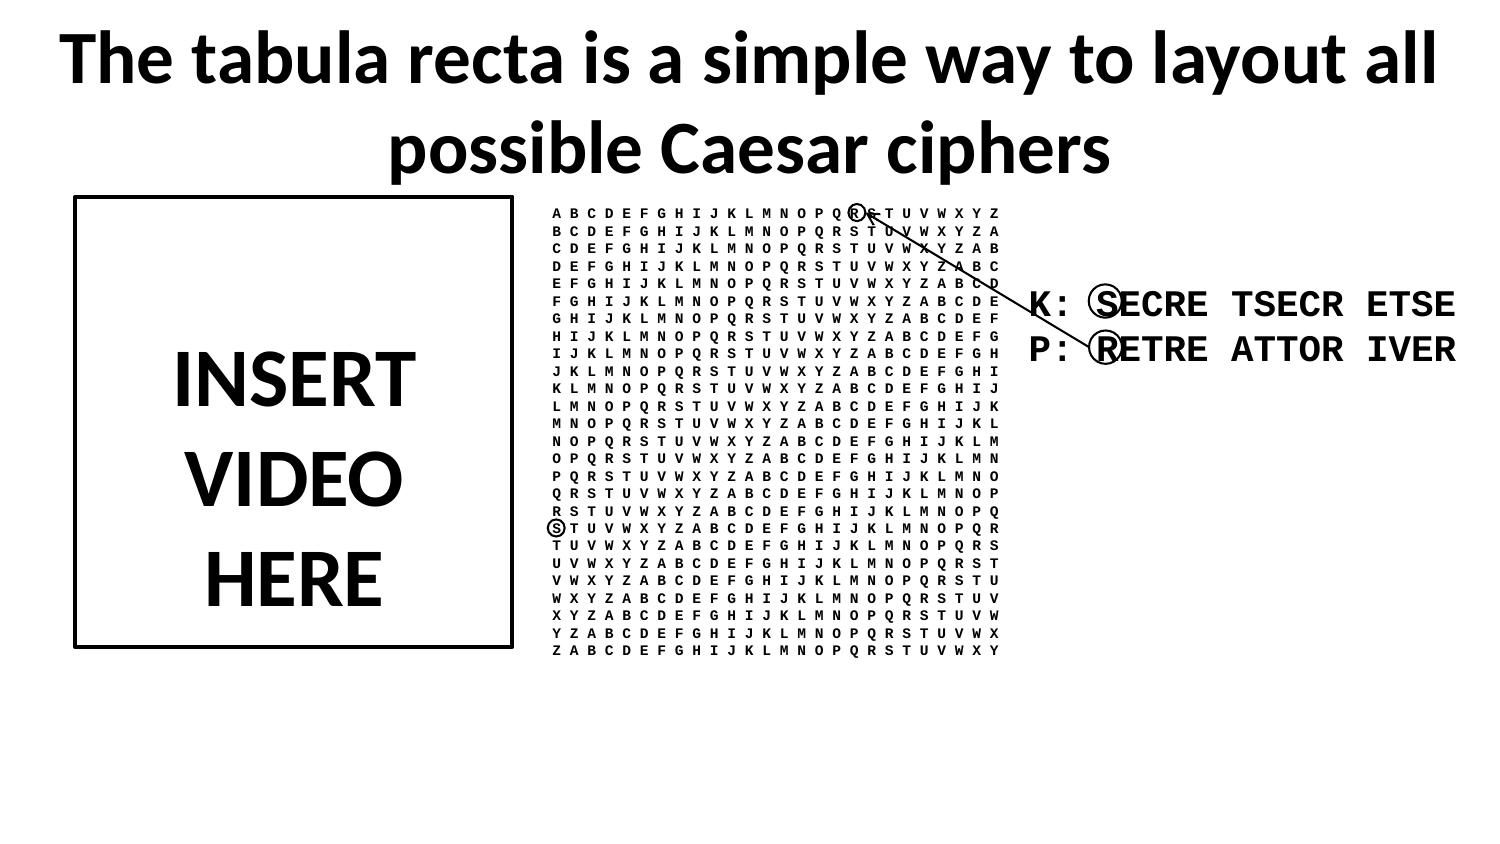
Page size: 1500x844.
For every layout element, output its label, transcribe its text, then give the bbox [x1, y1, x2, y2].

title The tabula recta is a simple way to layout all possible Caesar ciphers [0, 0, 1500, 197]
text_box [846, 201, 867, 224]
text_box K: SECRE TSECR ETSE P: RETRE ATTOR IVER [1013, 271, 1472, 377]
text_box A B C D E F G H I J K L M N O P Q R S T U V W X Y Z B C D E F G H I J K L M N O P Q R S T U V W X Y Z A C D E F G H I J K L M N O P Q R S T U V W X Y Z A B D E F G H I J K L M N O P Q R S T U V W X Y Z A B C E F G H I J K L M N O P Q R S T U V W X Y Z A B C D F G H I J K L M N O P Q R S T U V W X Y Z A B C D E G H I J K L M N O P Q R S T U V W X Y Z A B C D E F H I J K L M N O P Q R S T U V W X Y Z A B C D E F G I J K L M N O P Q R S T U V W X Y Z A B C D E F G H J K L M N O P Q R S T U V W X Y Z A B C D E F G H I K L M N O P Q R S T U V W X Y Z A B C D E F G H I J L M N O P Q R S T U V W X Y Z A B C D E F G H I J K M N O P Q R S T U V W X Y Z A B C D E F G H I J K L N O P Q R S T U V W X Y Z A B C D E F G H I J K L M O P Q R S T U V W X Y Z A B C D E F G H I J K L M N P Q R S T U V W X Y Z A B C D E F G H I J K L M N O Q R S T U V W X Y Z A B C D E F G H I J K L M N O P R S T U V W X Y Z A B C D E F G H I J K L M N O P Q S T U V W X Y Z A B C D E F G H I J K L M N O P Q R T U V W X Y Z A B C D E F G H I J K L M N O P Q R S U V W X Y Z A B C D E F G H I J K L M N O P Q R S T V W X Y Z A B C D E F G H I J K L M N O P Q R S T U W X Y Z A B C D E F G H I J K L M N O P Q R S T U V X Y Z A B C D E F G H I J K L M N O P Q R S T U V W Y Z A B C D E F G H I J K L M N O P Q R S T U V W X Z A B C D E F G H I J K L M N O P Q R S T U V W X Y [537, 196, 1500, 667]
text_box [74, 196, 513, 648]
text_box [545, 517, 567, 539]
text_box [1093, 282, 1124, 320]
text_box [1089, 328, 1125, 366]
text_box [865, 212, 1090, 348]
